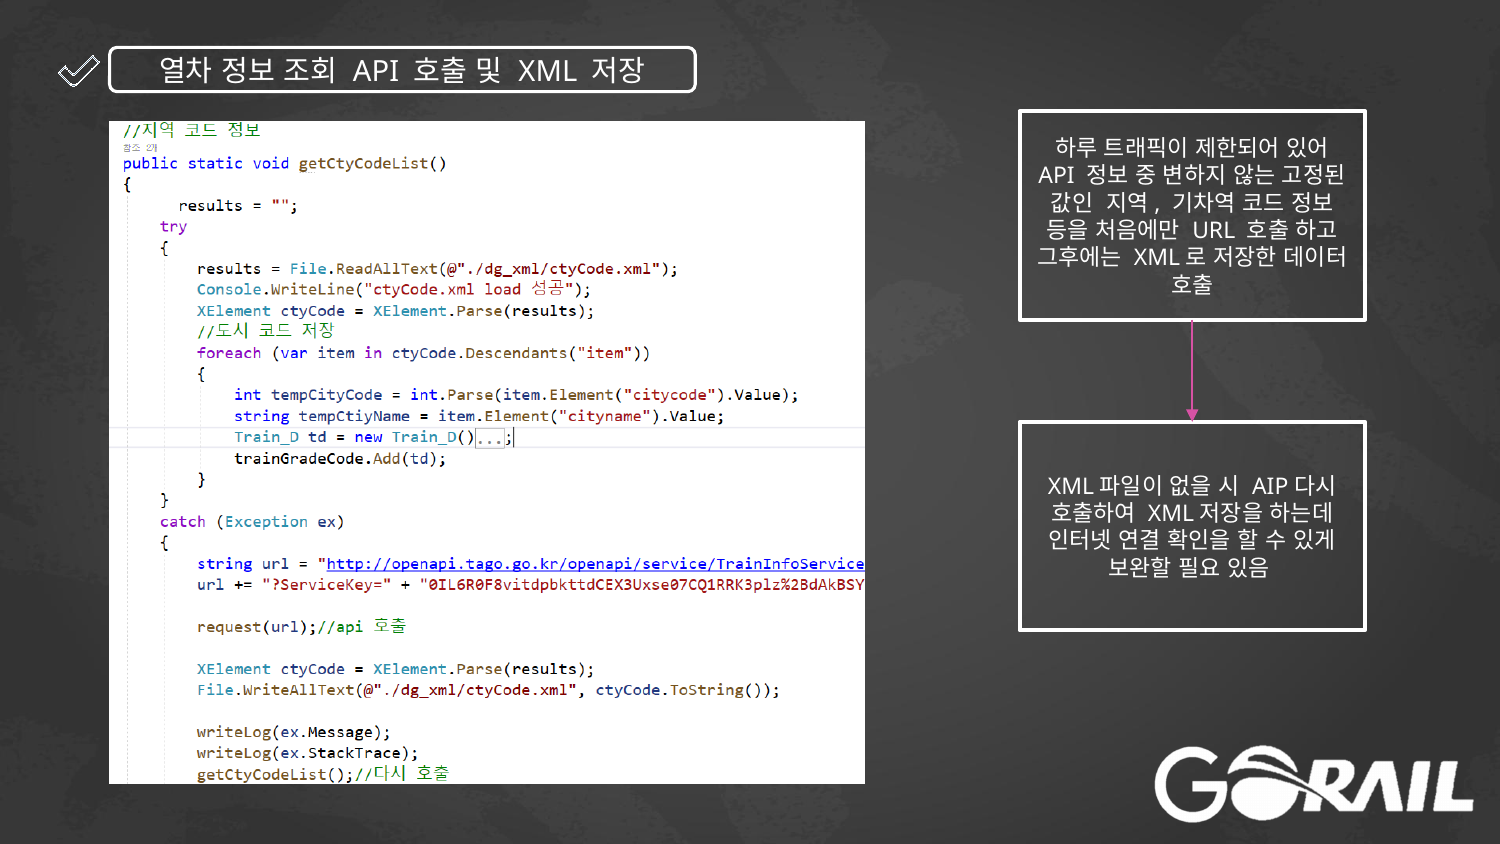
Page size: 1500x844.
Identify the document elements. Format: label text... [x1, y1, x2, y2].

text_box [57, 55, 100, 87]
text_box XML파일이 없을 시 AIP다시 호출하여 XML저장을 하는데 인터넷 연결 확인을 할 수 있게 보완할 필요 있음 [1018, 420, 1367, 632]
text_box 열차 정보 조회 API 호출 및 XML 저장 [107, 45, 698, 94]
picture [0, 0, 1500, 844]
text_box 하루 트래픽이 제한되어 있어 API 정보 중 변하지 않는 고정된 값인 지역, 기차역 코드 정보 등을 처음에만 URL 호출 하고 그후에는 XML로 저장한 데이터 호출 [1018, 109, 1367, 322]
